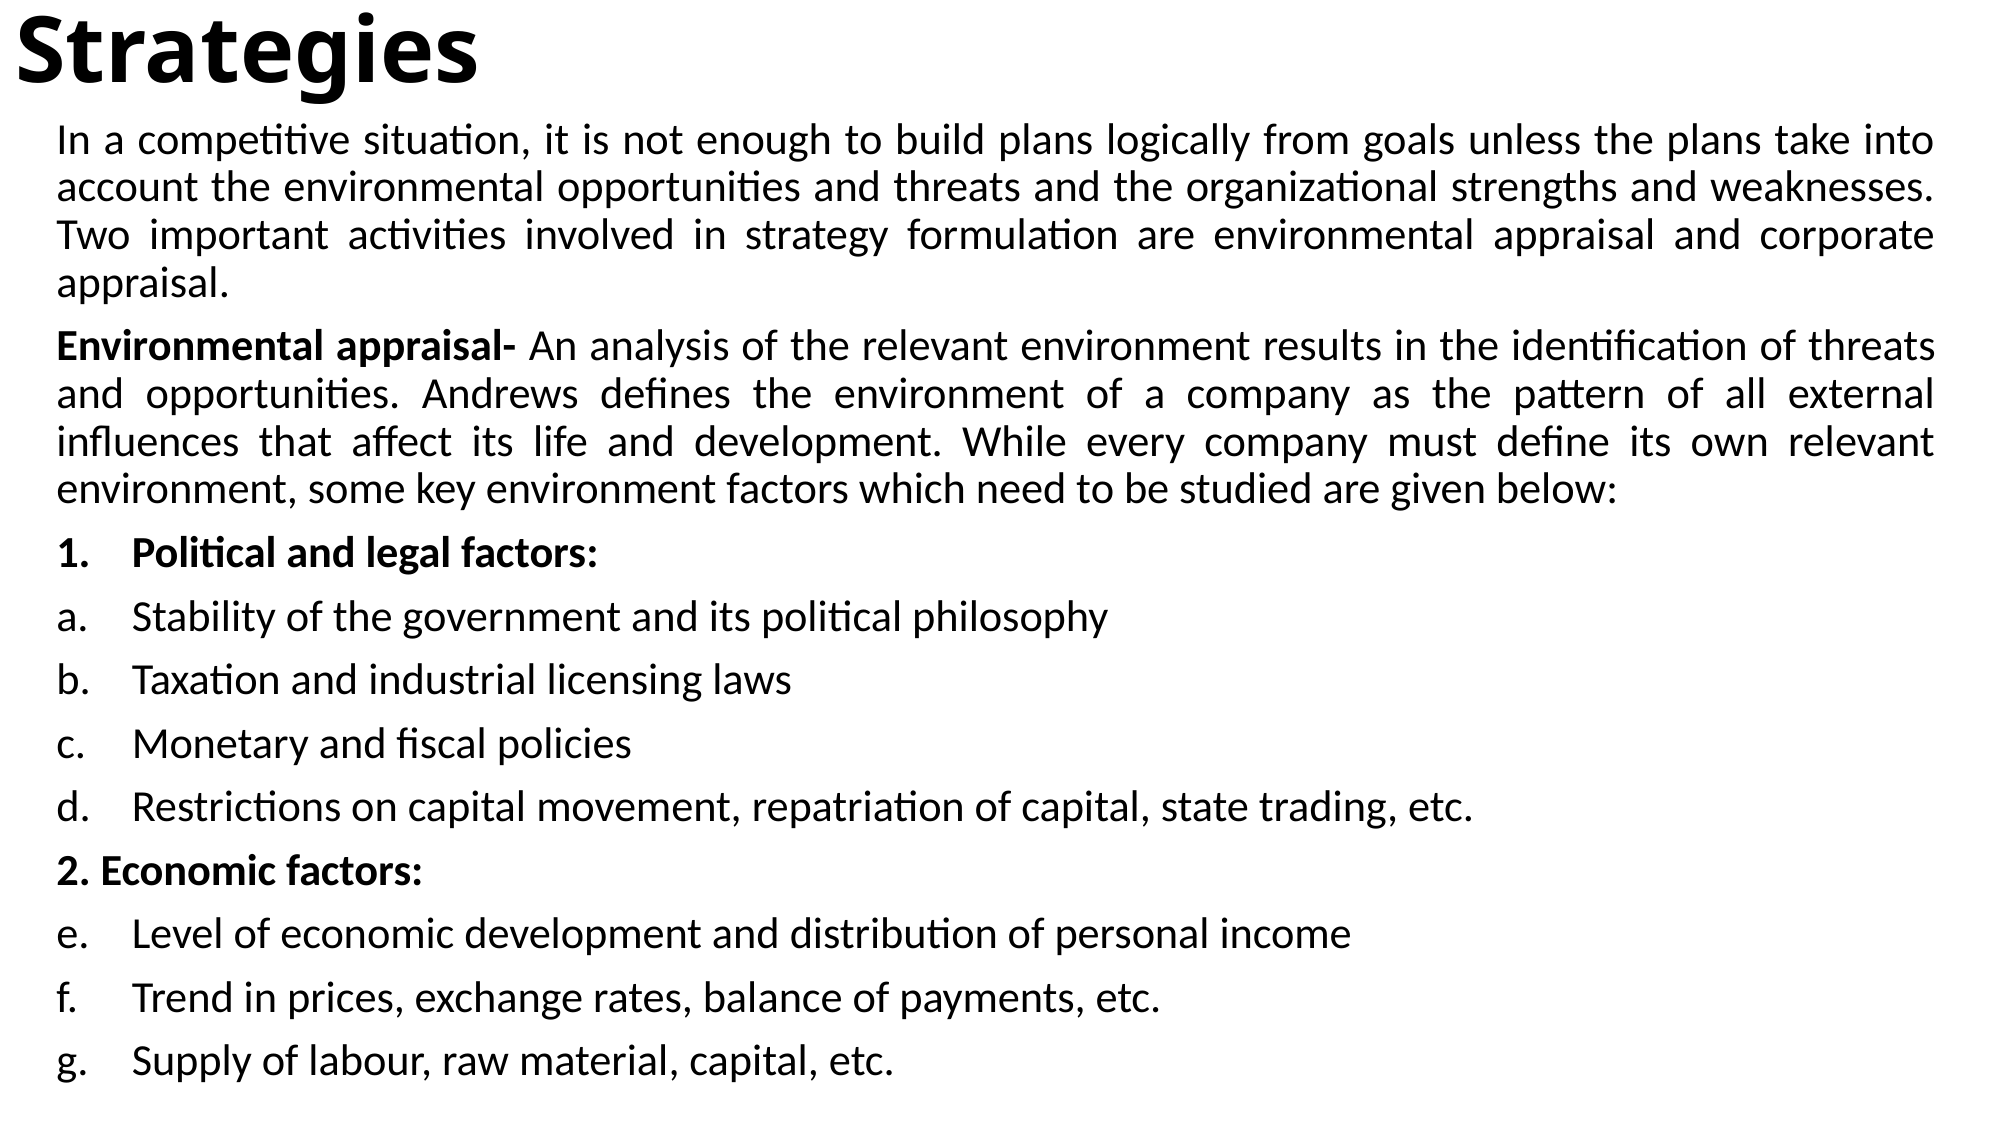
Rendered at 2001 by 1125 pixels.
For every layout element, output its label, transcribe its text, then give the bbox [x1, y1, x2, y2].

list In a competitive situation, it is not enough to build plans logically from goals unless the plans take into account the environmental opportunities and threats and the organizational strengths and weaknesses. Two important activities involved in strategy formulation are environmental appraisal and corporate appraisal. Environmental appraisal- An analysis of the relevant environment results in the identification of threats and opportunities. Andrews defines the environment of a company as the pattern of all external influences that affect its life and development. While every company must define its own relevant environment, some key environment factors which need to be studied are given below: Political and legal factors: Stability of the government and its political philosophy Taxation and industrial licensing laws Monetary and fiscal policies Restrictions on capital movement, repatriation of capital, state trading, etc. 2. Economic factors: Level of economic development and distribution of personal income Trend in prices, exchange rates, balance of payments, etc. Supply of labour, raw material, capital, etc. [41, 108, 1953, 1104]
title Strategies [0, 0, 1725, 162]
